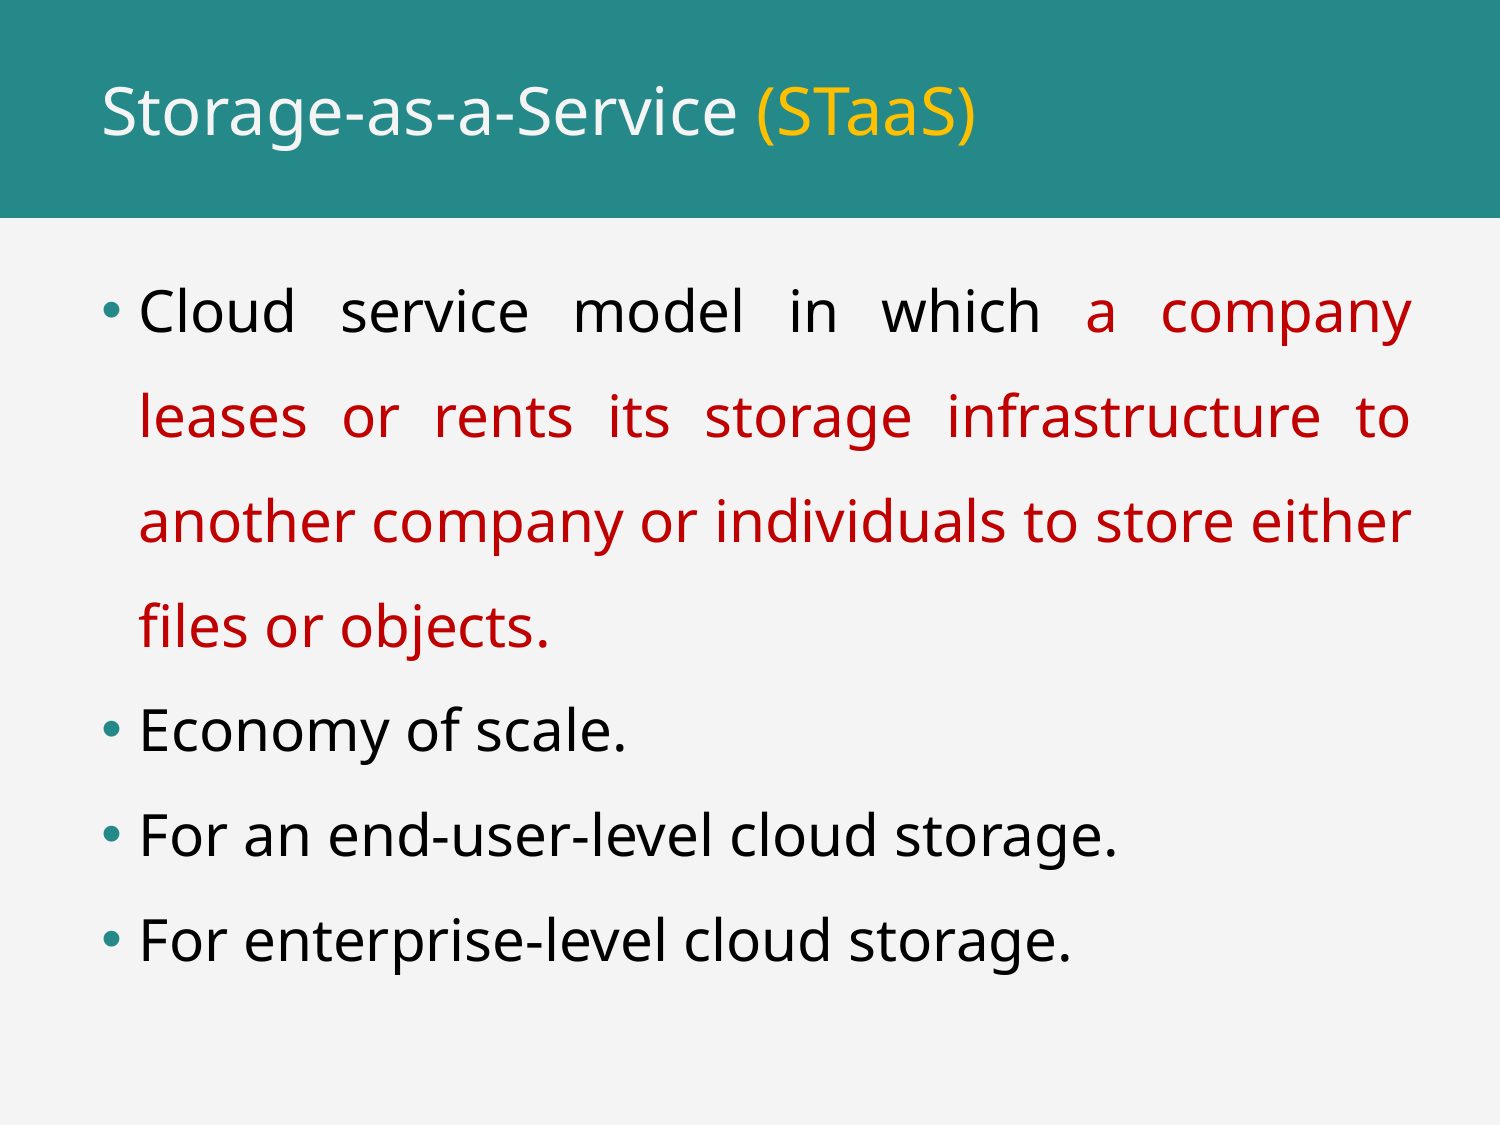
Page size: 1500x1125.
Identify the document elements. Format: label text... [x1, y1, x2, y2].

title Storage-as-a-Service (STaaS) [86, 0, 1500, 218]
list Cloud service model in which a company leases or rents its storage infrastructure to another company or individuals to store either files or objects. Economy of scale. For an end-user-level cloud storage. For enterprise-level cloud storage. [86, 232, 1428, 1110]
